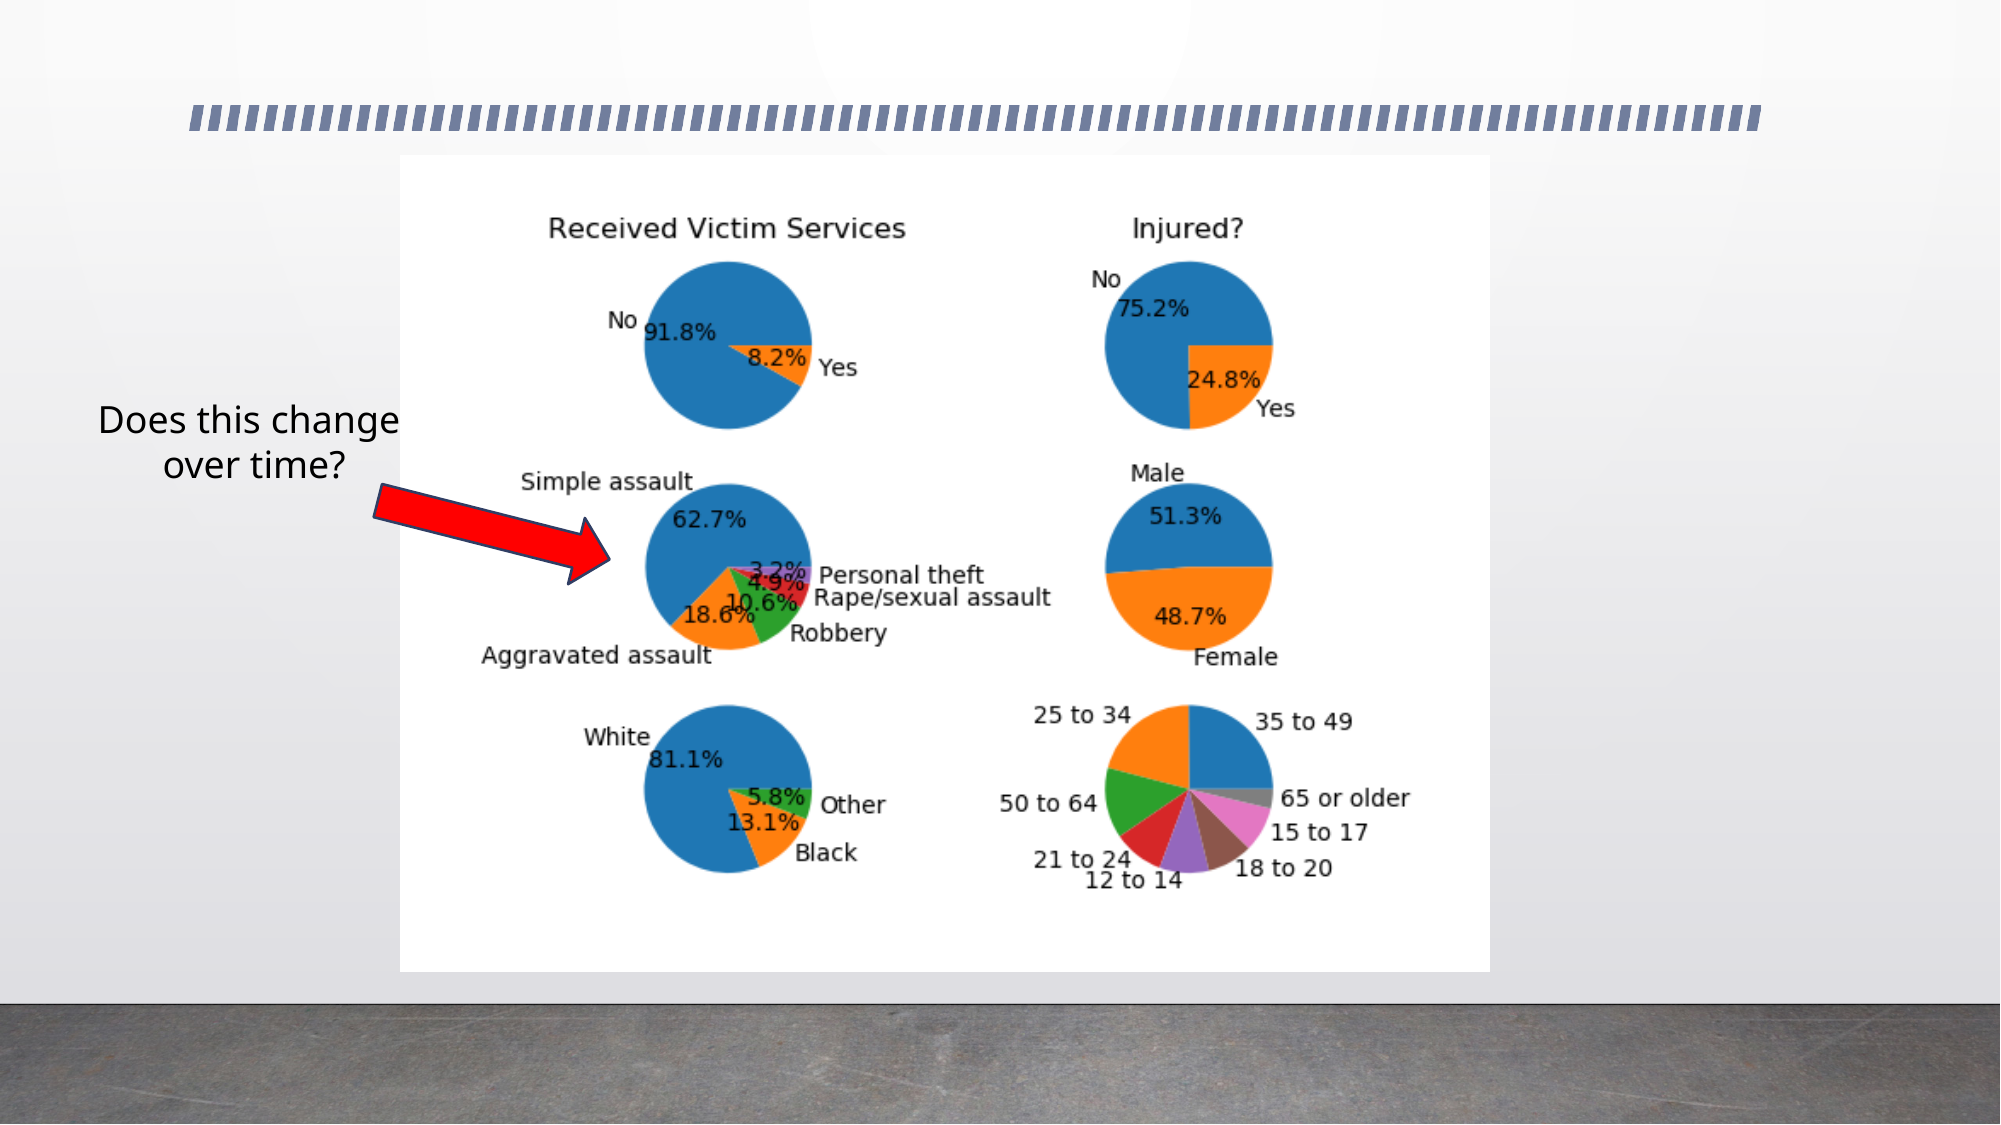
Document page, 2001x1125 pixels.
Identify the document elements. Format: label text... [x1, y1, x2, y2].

text_box [372, 482, 400, 526]
picture [400, 155, 1490, 972]
picture [0, 1004, 2000, 1124]
text_box Does this change over time? [82, 389, 400, 494]
